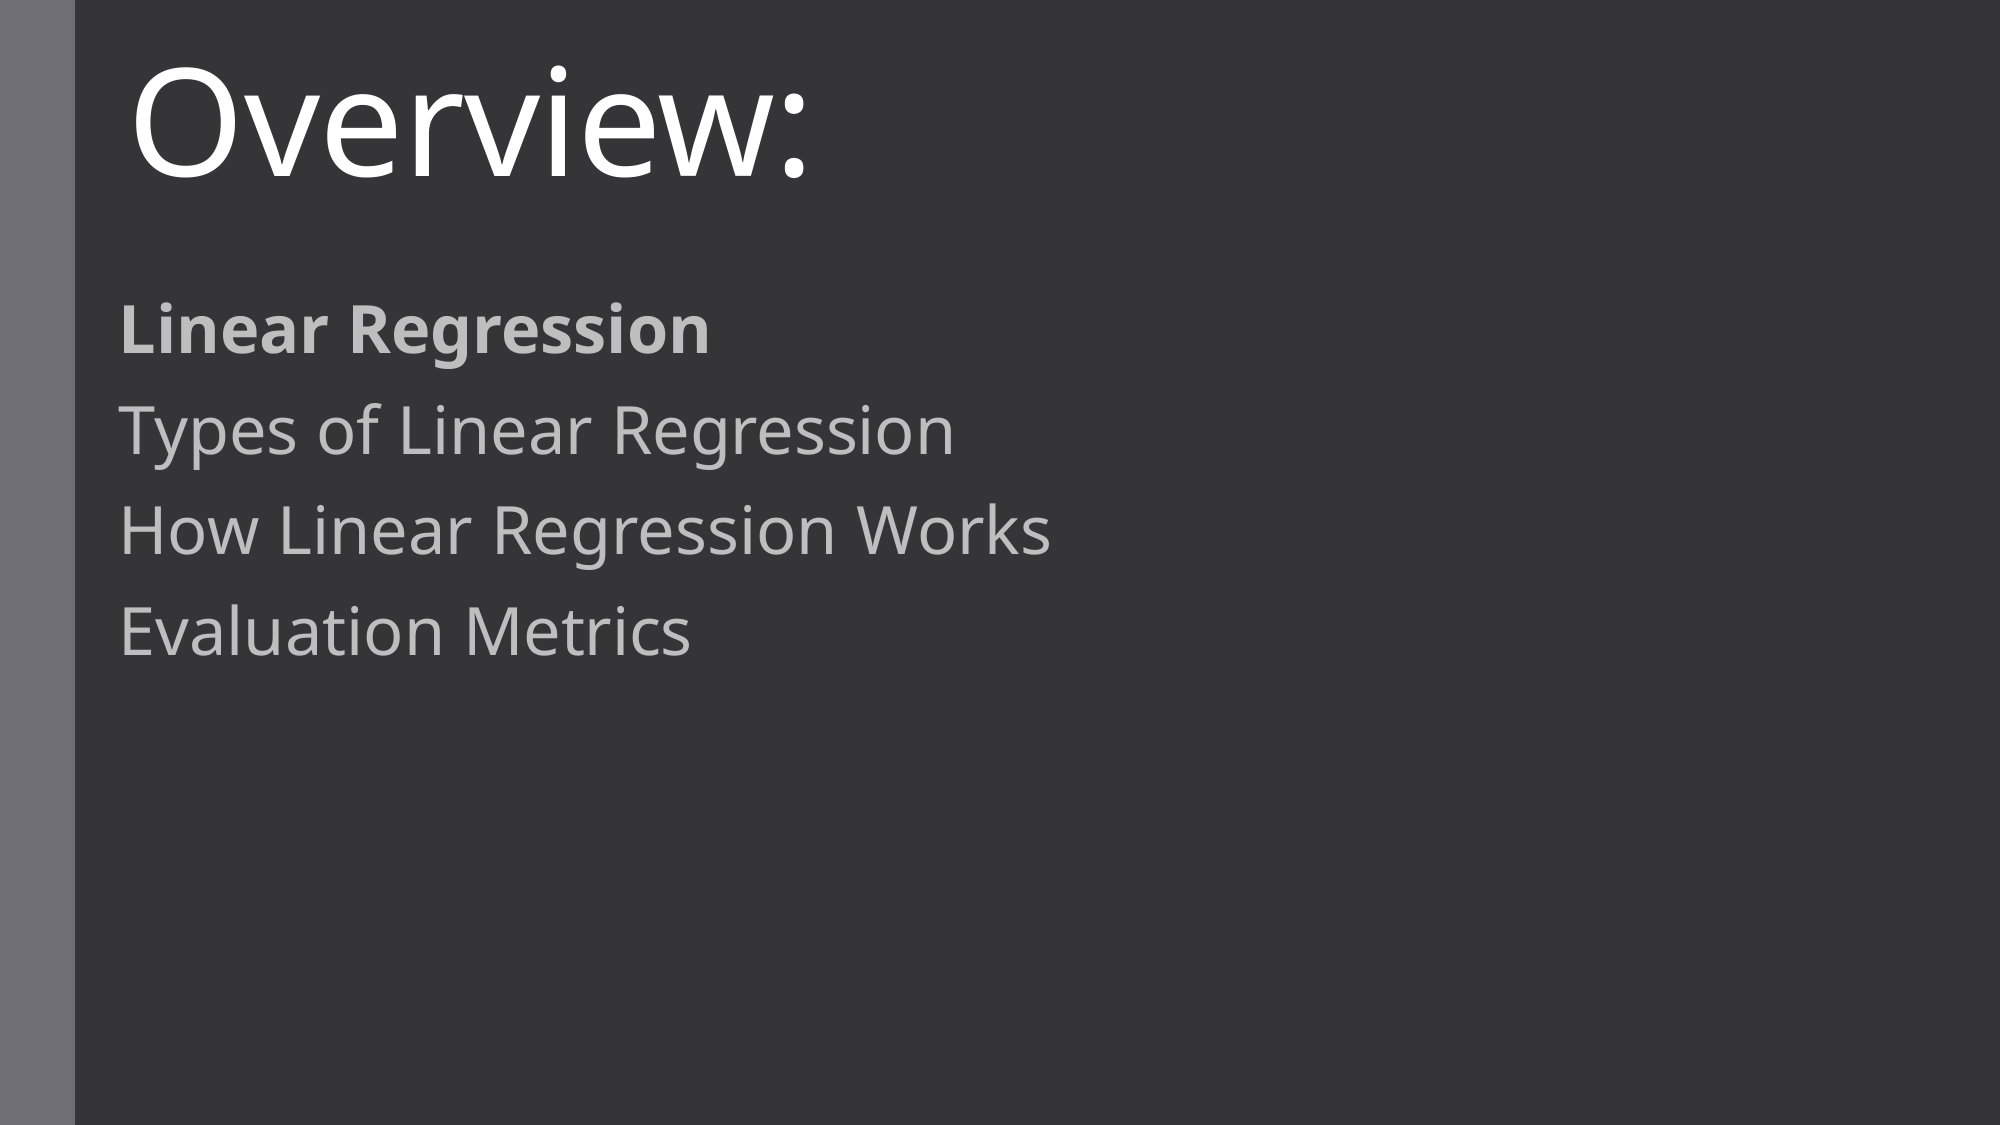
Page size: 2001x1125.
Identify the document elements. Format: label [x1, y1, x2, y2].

text_box [0, 0, 2000, 1125]
